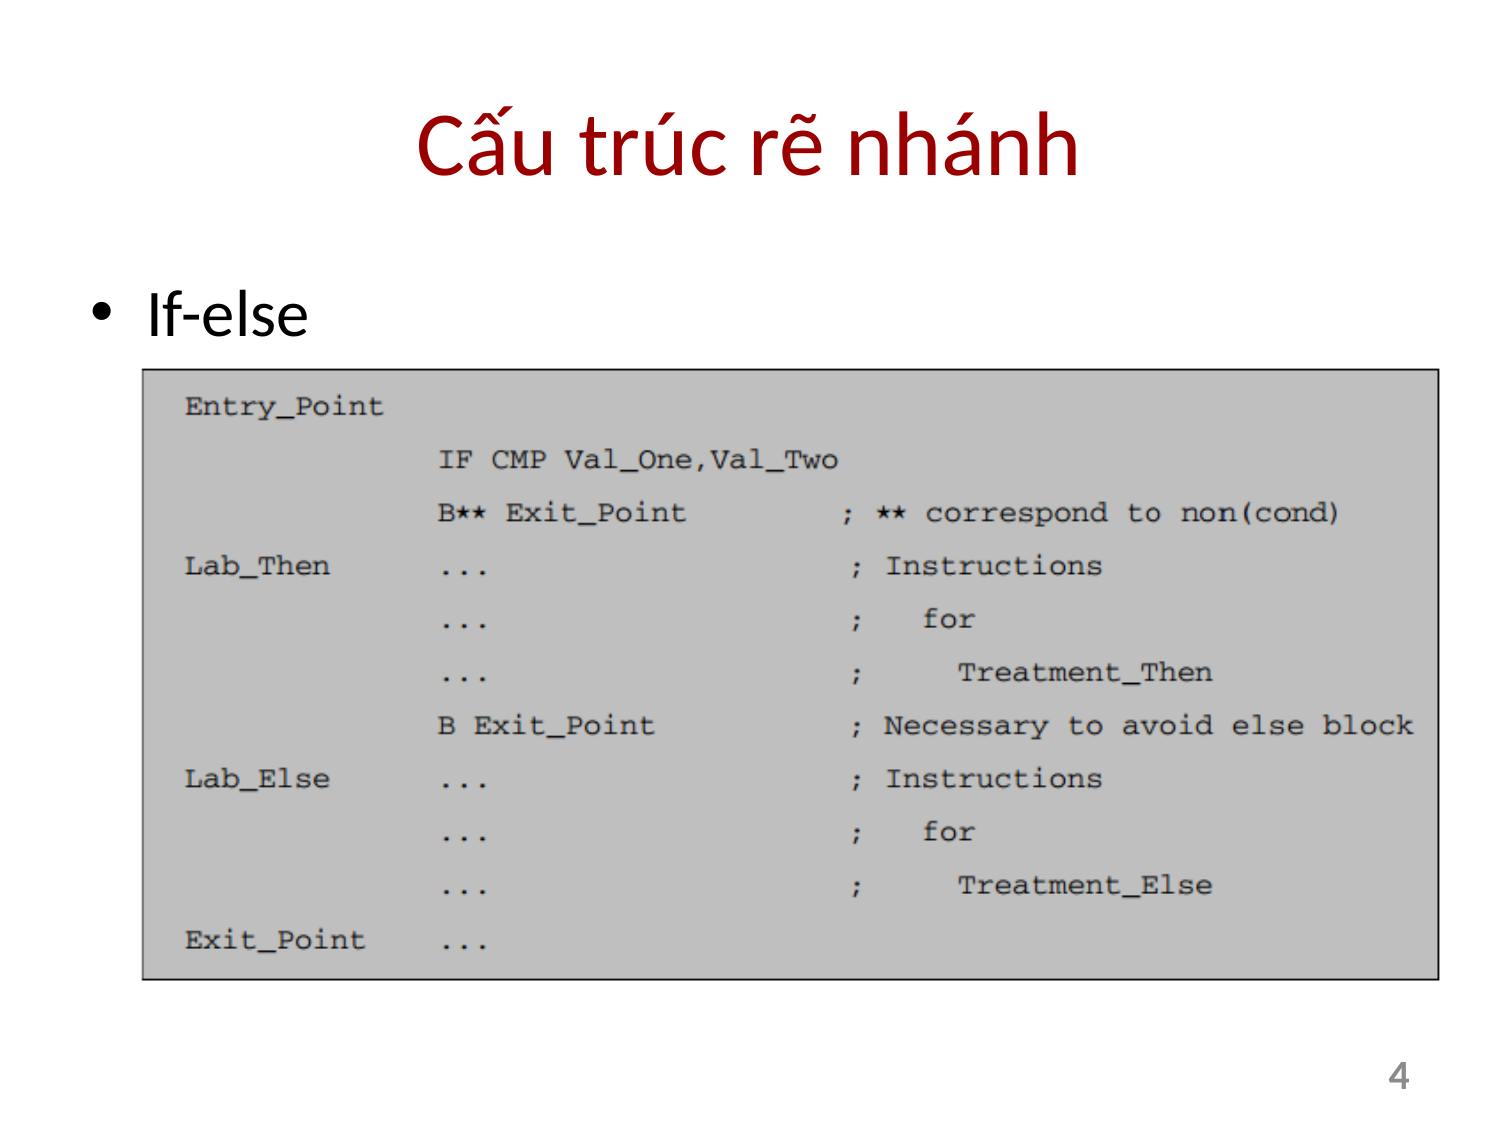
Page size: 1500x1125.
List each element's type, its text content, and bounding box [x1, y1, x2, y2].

title Cấu trúc rẽ nhánh [75, 45, 1425, 233]
list If-else [75, 262, 1425, 1005]
picture [137, 362, 1445, 988]
slide_number 4 [1074, 1042, 1425, 1103]
